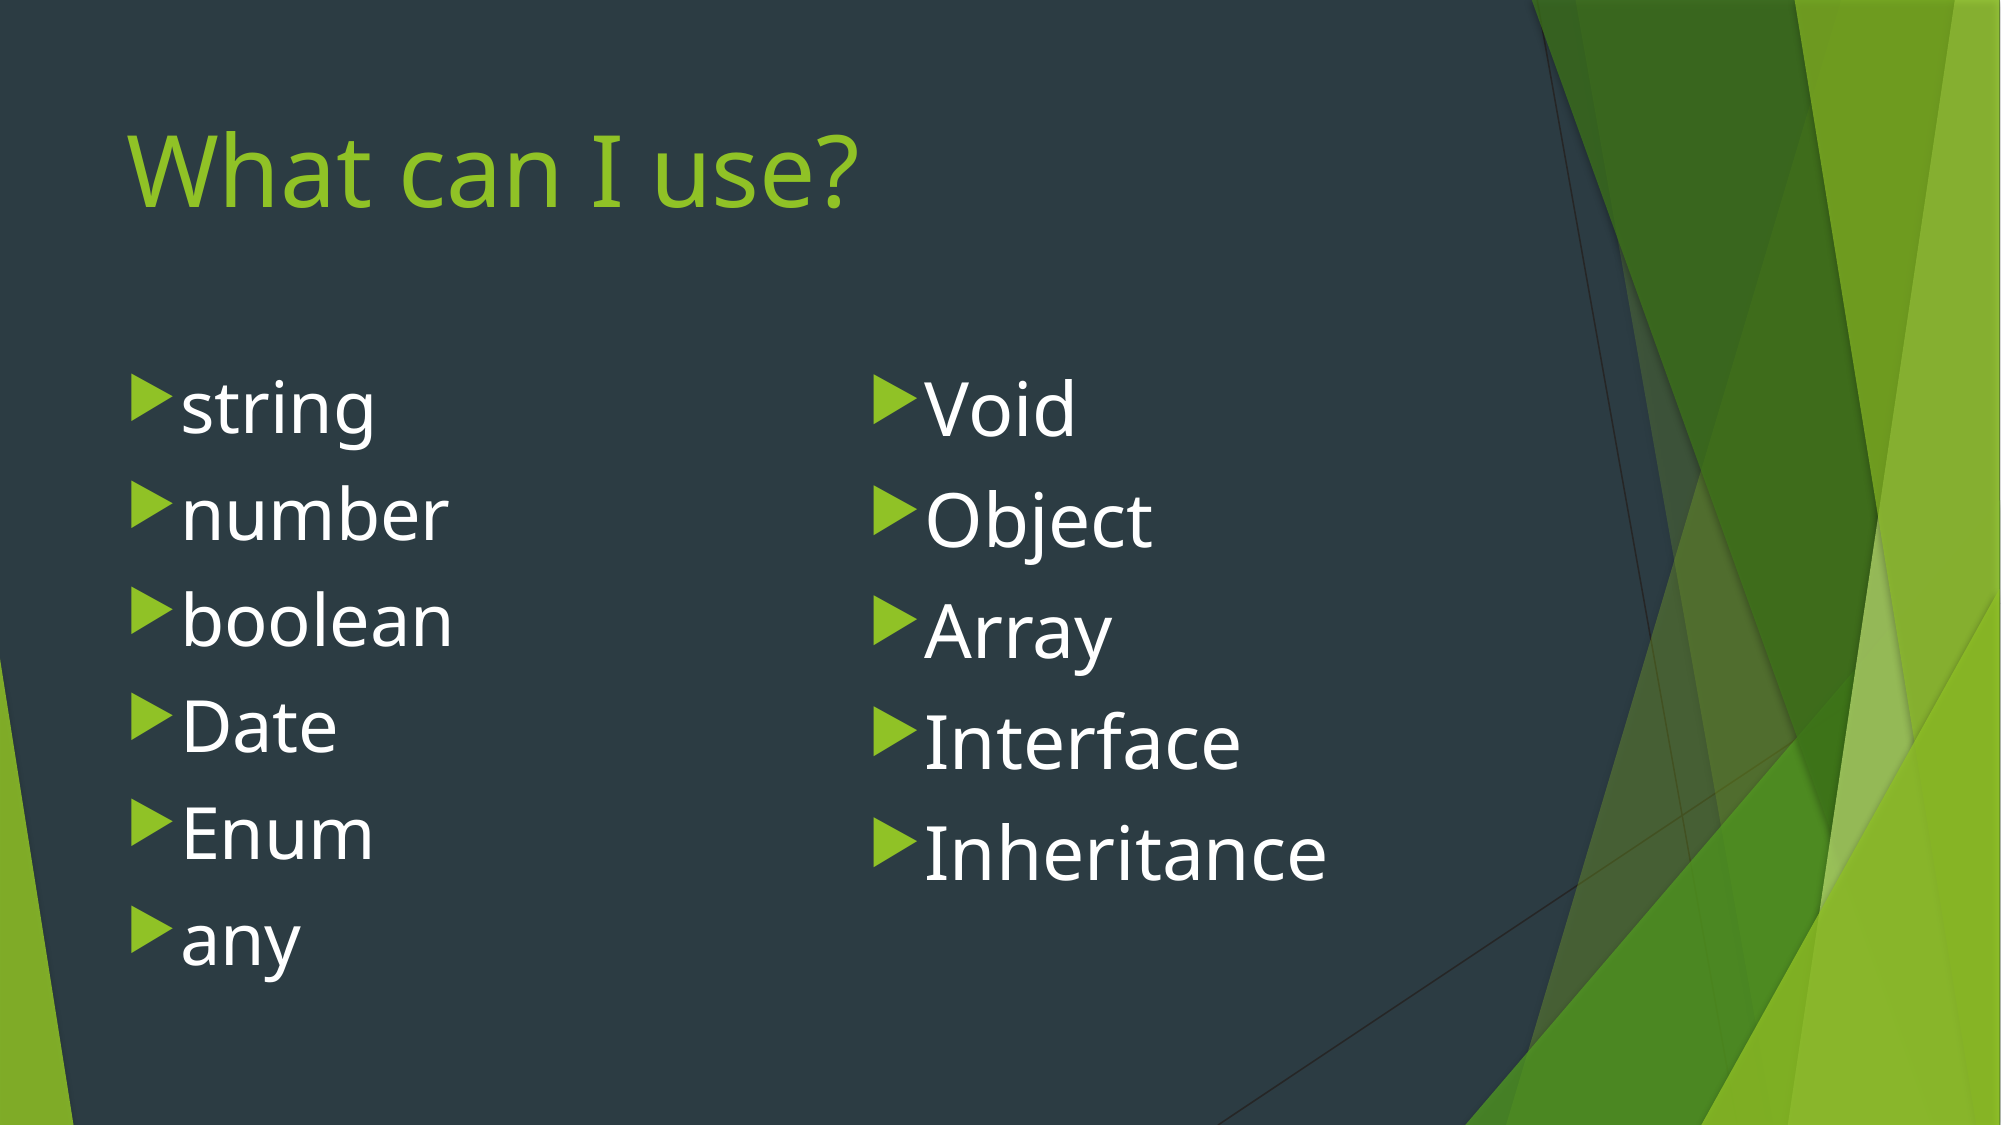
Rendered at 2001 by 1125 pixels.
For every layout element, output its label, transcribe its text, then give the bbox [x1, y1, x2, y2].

list string number boolean Date Enum any [111, 354, 766, 992]
title What can I use? [111, 99, 1522, 317]
text_box Void Object Array Interface Inheritance [853, 354, 1508, 991]
